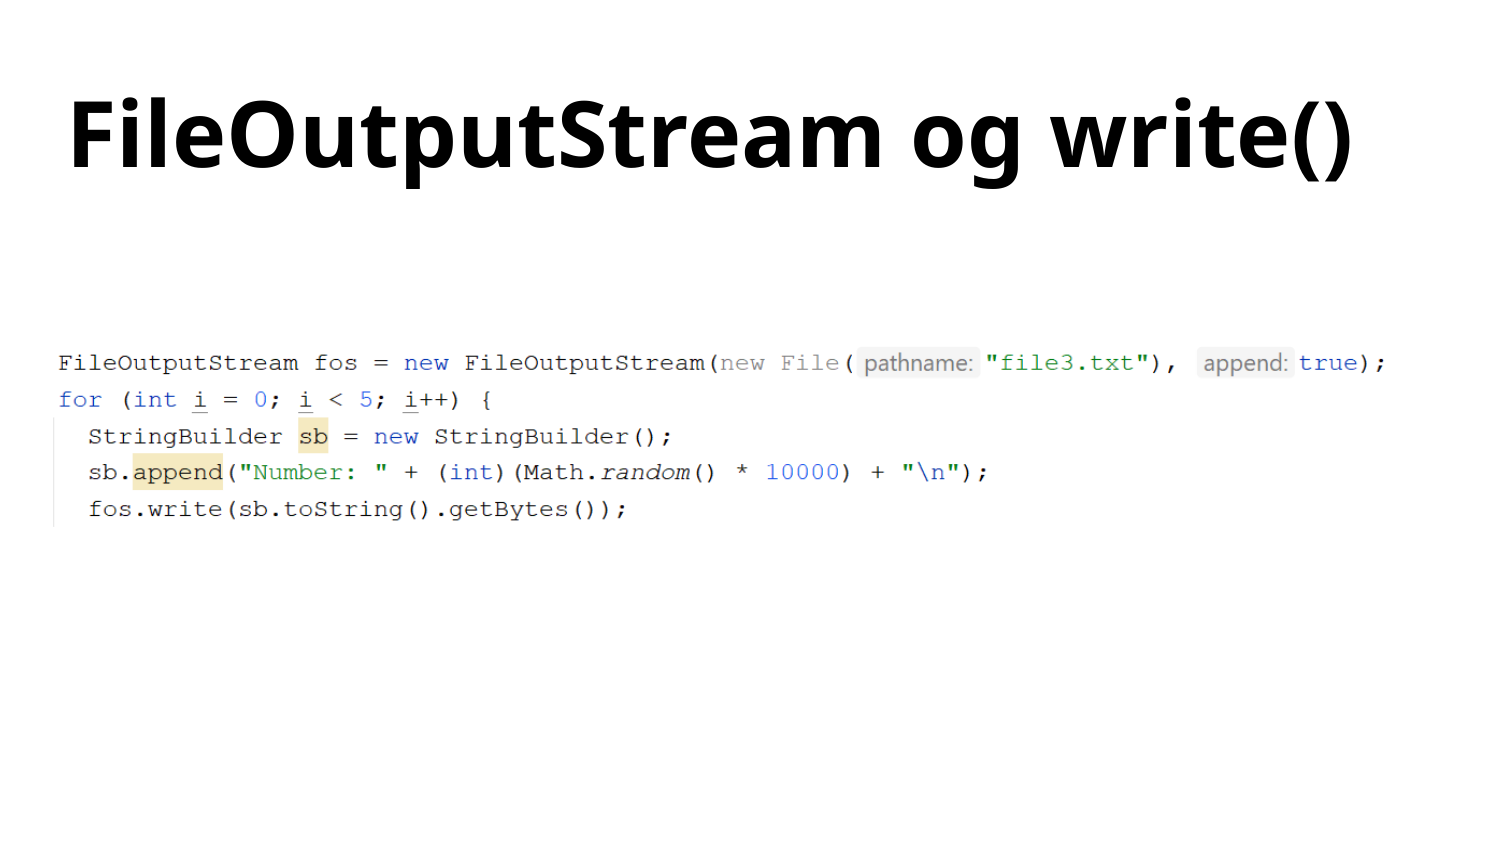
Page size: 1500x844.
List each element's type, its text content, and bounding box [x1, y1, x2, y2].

picture [50, 346, 1396, 528]
title FileOutputStream og write() [51, 72, 1449, 167]
